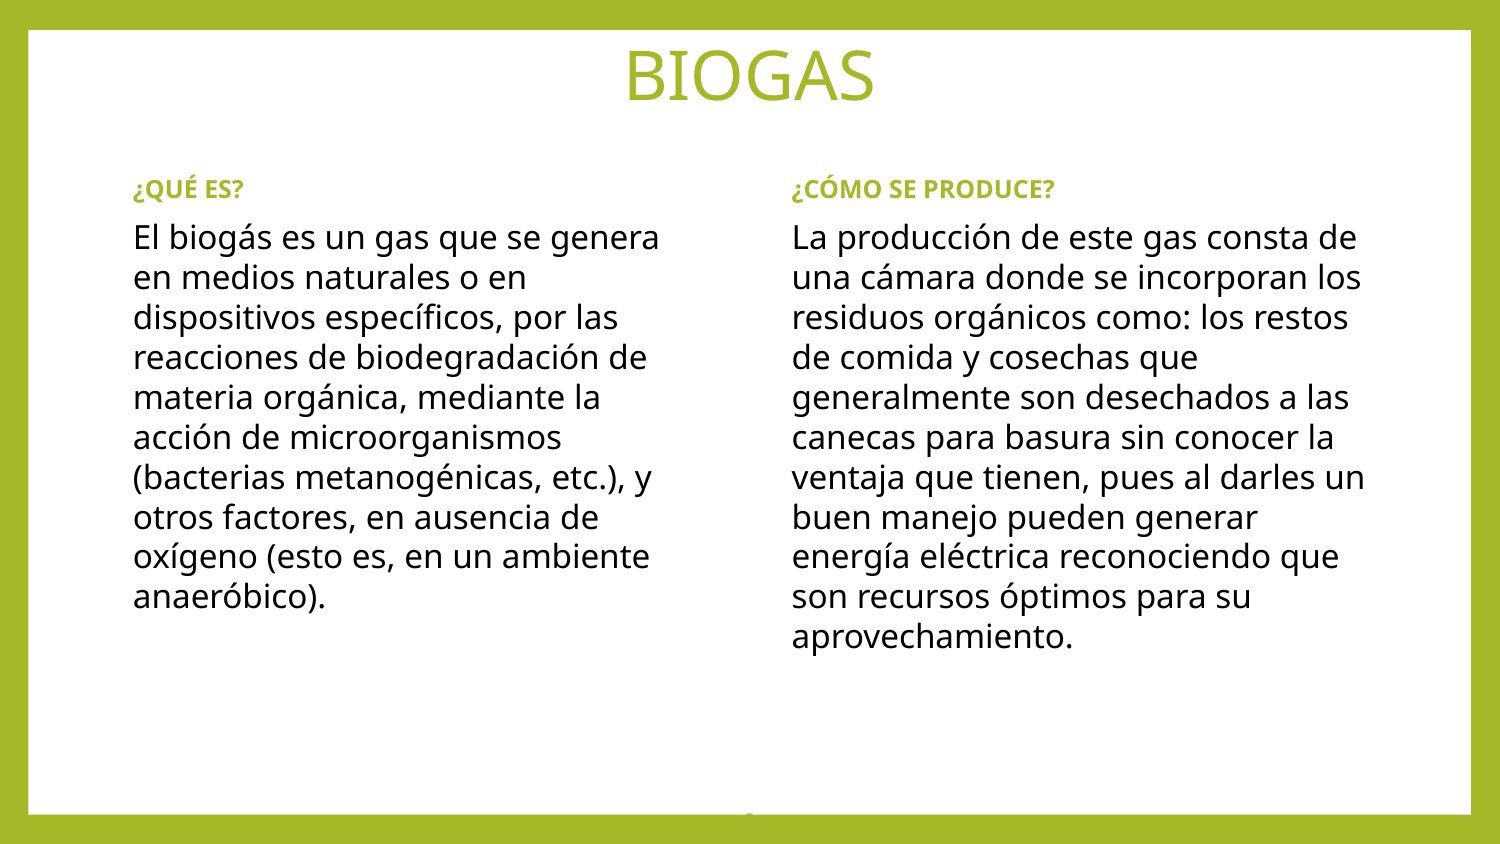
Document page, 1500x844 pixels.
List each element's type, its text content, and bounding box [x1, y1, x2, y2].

slide_number 2 [0, 798, 1500, 844]
text_box ¿QUÉ ES? El biogás es un gas que se genera en medios naturales o en dispositivos específicos, por las reacciones de biodegradación de materia orgánica, mediante la acción de microorganismos (bacterias metanogénicas, etc.), y otros factores, en ausencia de oxígeno (esto es, en un ambiente anaeróbico). [117, 158, 698, 675]
text_box ¿CÓMO SE PRODUCE? La producción de este gas consta de una cámara donde se incorporan los residuos orgánicos como: los restos de comida y cosechas que generalmente son desechados a las canecas para basura sin conocer la ventaja que tienen, pues al darles un buen manejo pueden generar energía eléctrica reconociendo que son recursos óptimos para su aprovechamiento. [776, 158, 1382, 714]
title BIOGAS [531, 49, 969, 109]
